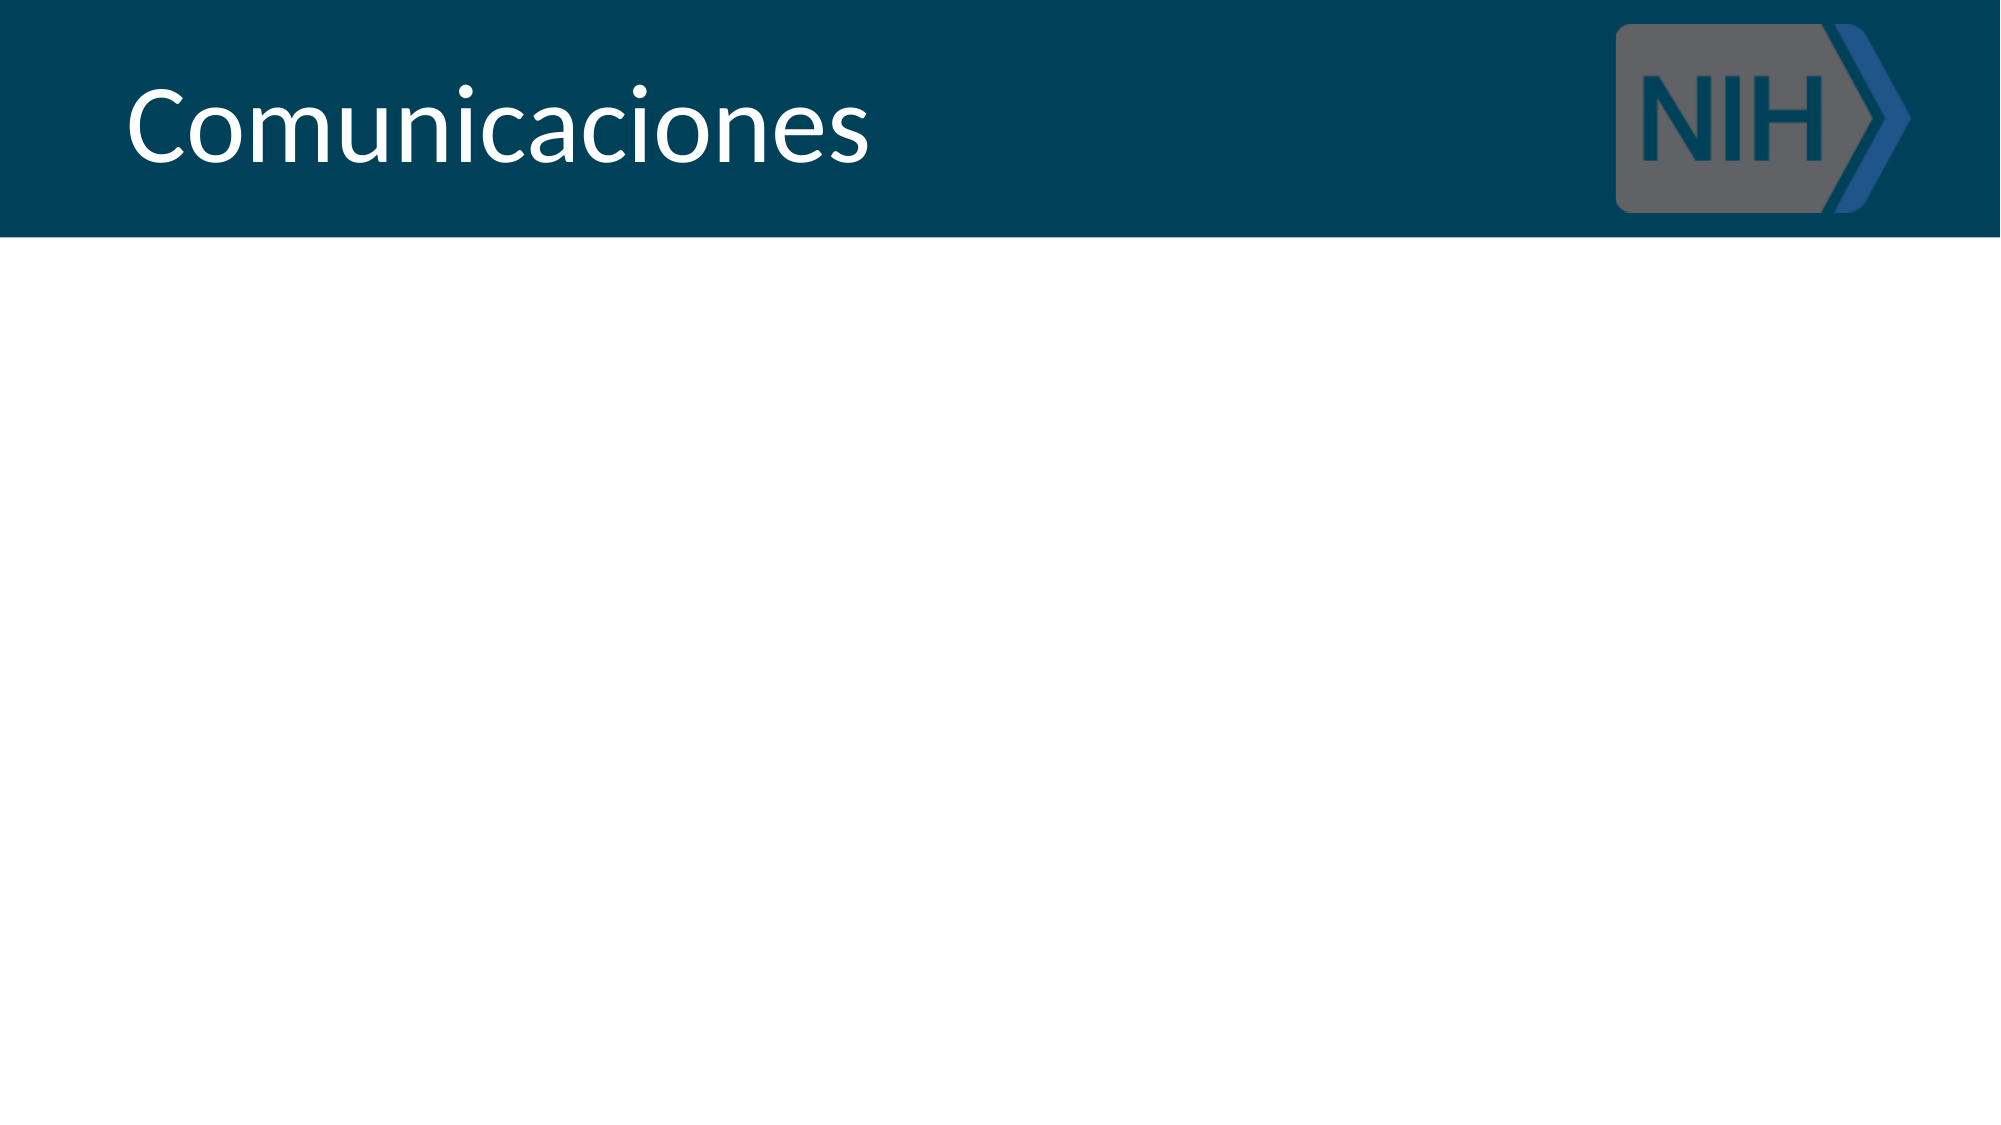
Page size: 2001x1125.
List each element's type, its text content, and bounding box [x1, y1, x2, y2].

picture [1616, 25, 1872, 212]
text_box Comunicaciones [111, 42, 1615, 193]
text_box [0, 0, 2000, 238]
picture [1836, 25, 1910, 212]
